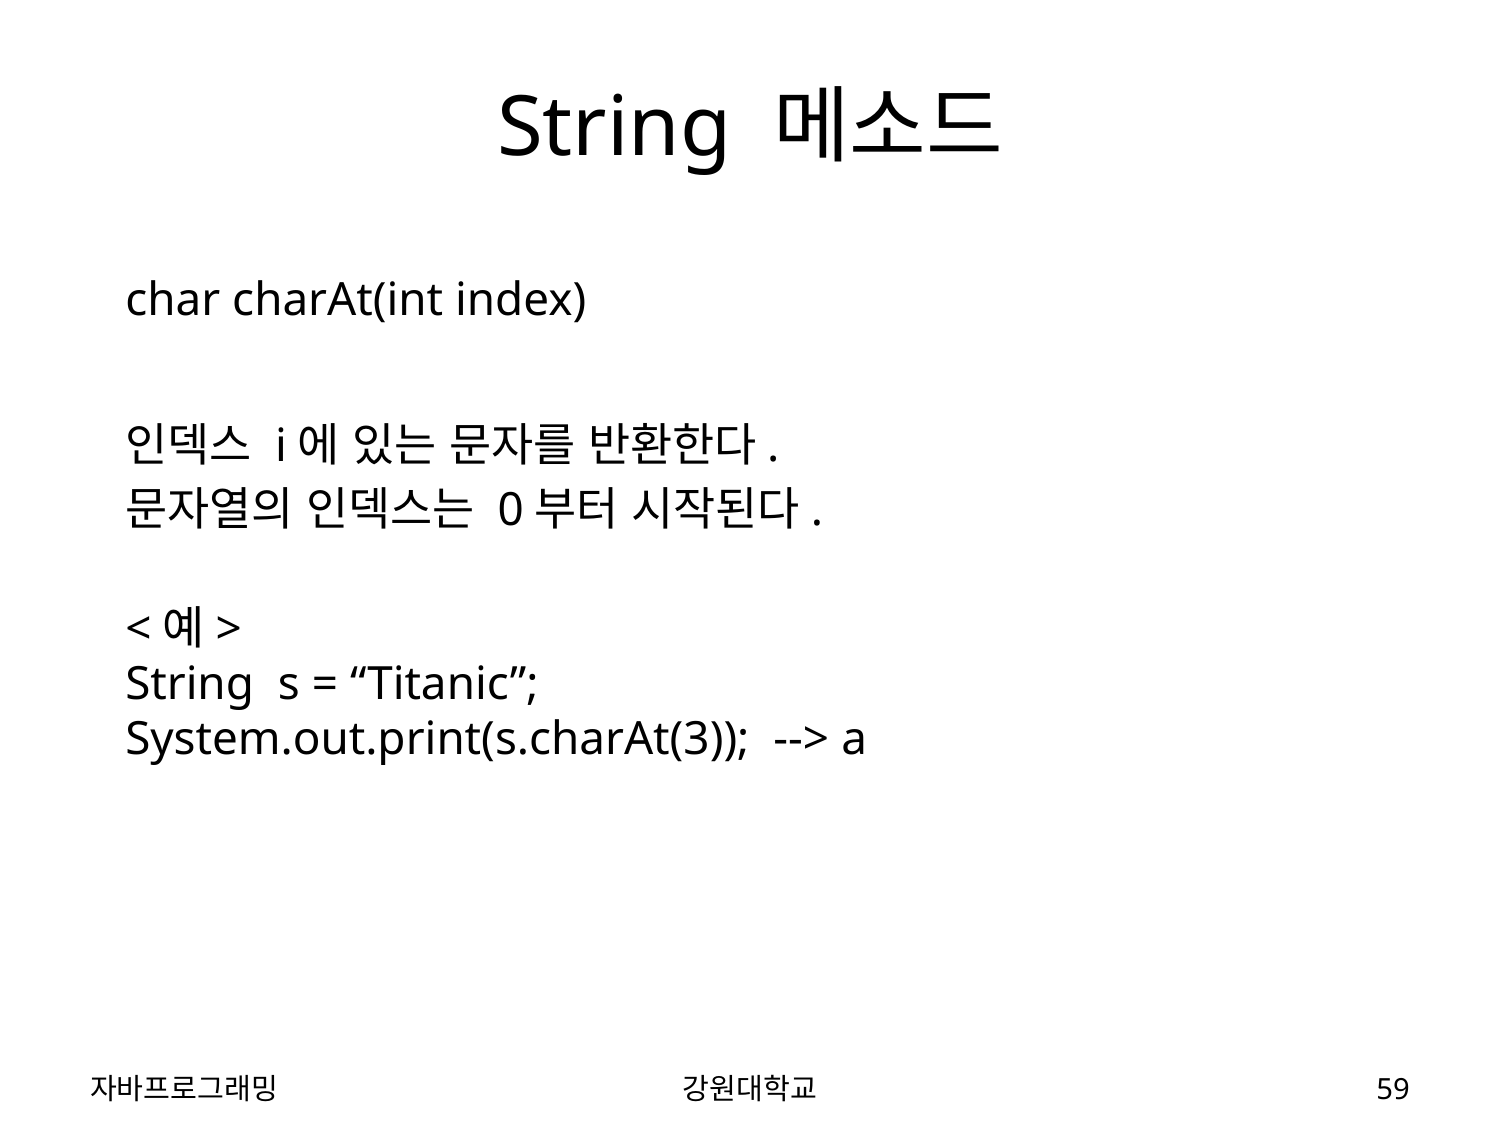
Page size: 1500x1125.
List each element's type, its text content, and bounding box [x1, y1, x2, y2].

slide_number 자바프로그래밍 [74, 1062, 476, 1103]
list char charAt(int index) 인덱스 i에 있는 문자를 반환한다. 문자열의 인덱스는 0부터 시작된다. <예> String s = “Titanic”; System.out.print(s.charAt(3)); --> a [110, 262, 1391, 1023]
title String 메소드 [74, 44, 1426, 201]
slide_number 59 [1074, 1062, 1426, 1103]
footer 강원대학교 [512, 1062, 988, 1103]
